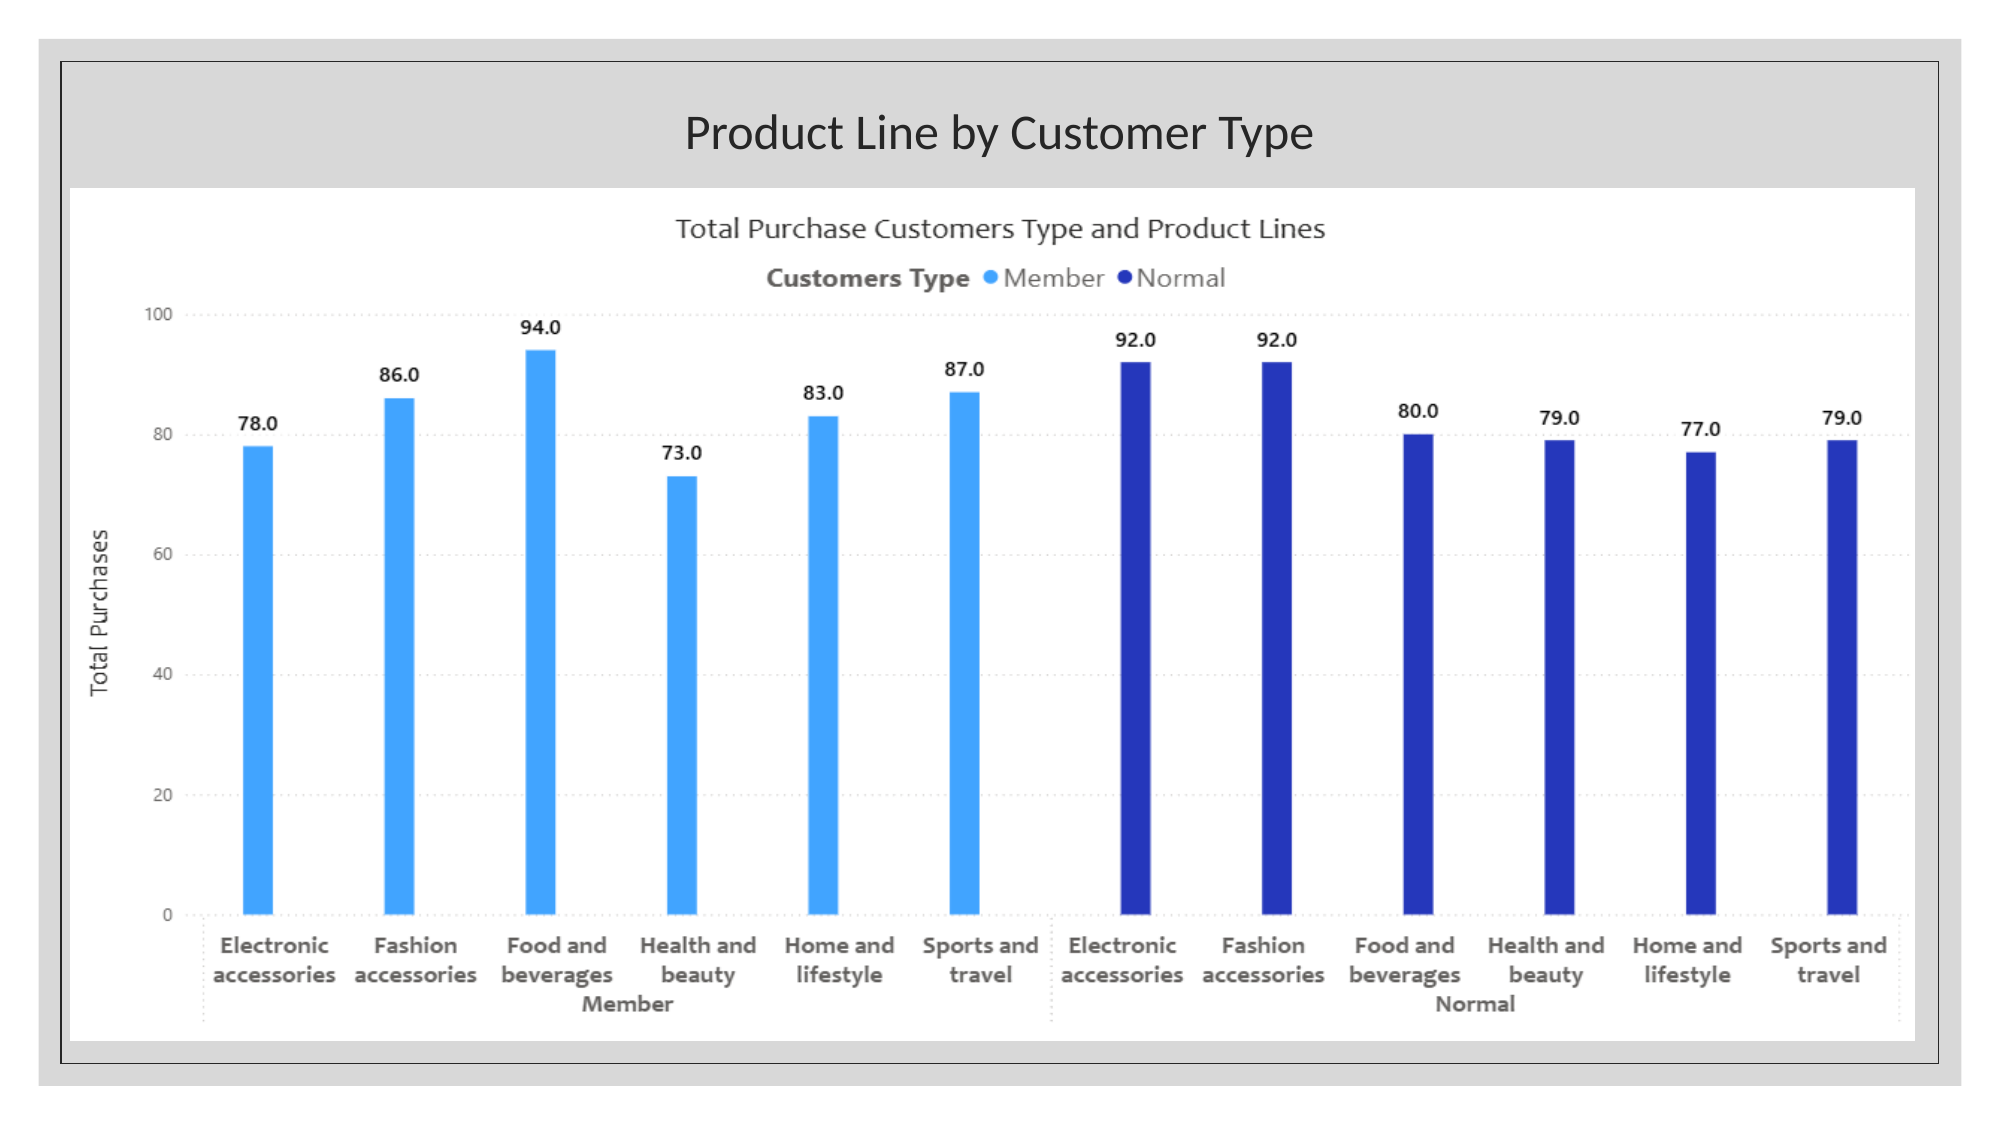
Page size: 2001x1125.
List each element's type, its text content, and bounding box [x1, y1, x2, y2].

picture [70, 188, 1915, 1041]
title Product Line by Customer Type [174, 79, 1825, 184]
